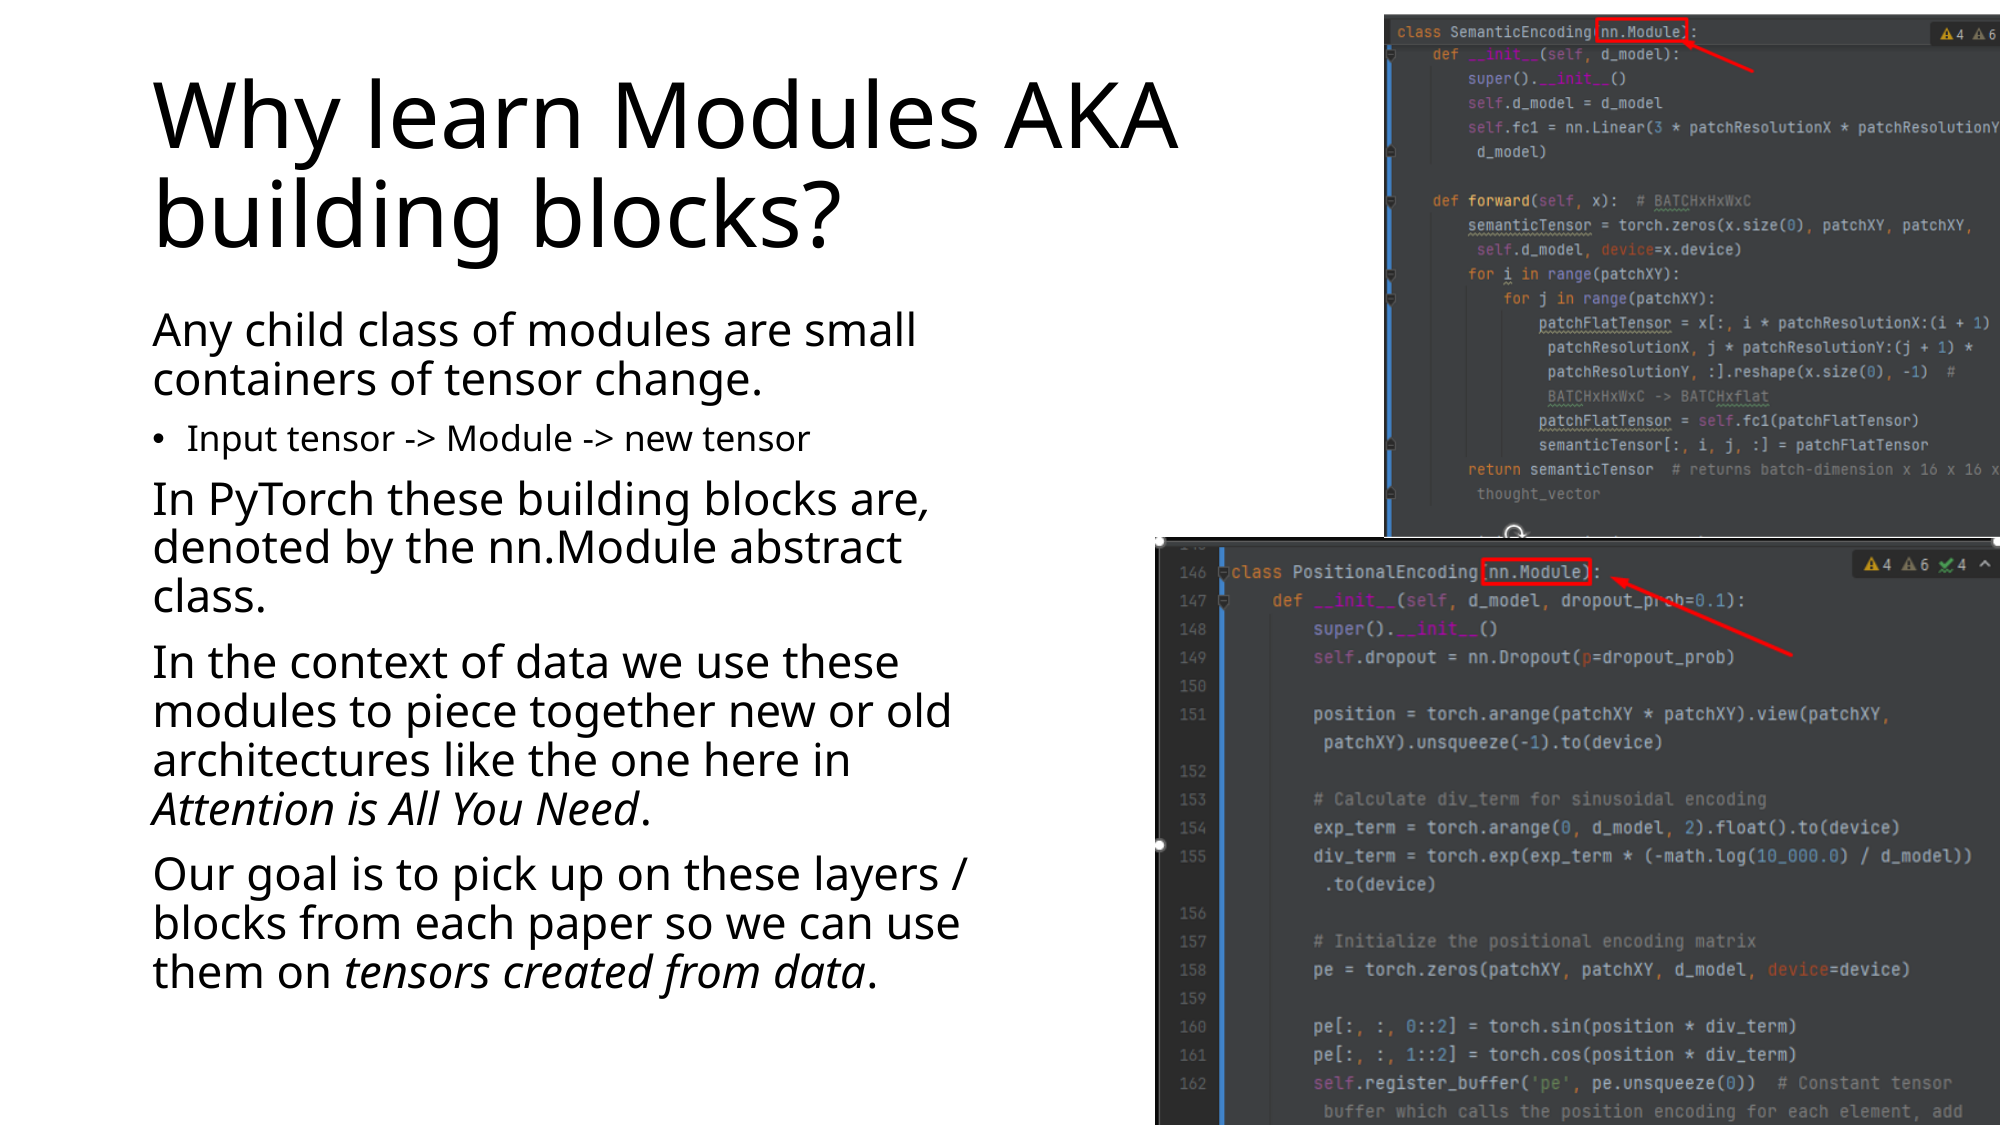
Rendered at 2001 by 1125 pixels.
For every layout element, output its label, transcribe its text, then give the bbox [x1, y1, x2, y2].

picture [1154, 14, 2000, 1125]
list Any child class of modules are small containers of tensor change. Input tensor -> Module -> new tensor In PyTorch these building blocks are, denoted by the nn.Module abstract class. In the context of data we use these modules to piece together new or old architectures like the one here in Attention is All You Need. Our goal is to pick up on these layers / blocks from each paper so we can use them on tensors created from data. [137, 299, 1026, 1014]
title Why learn Modules AKA building blocks? [137, 59, 1384, 278]
